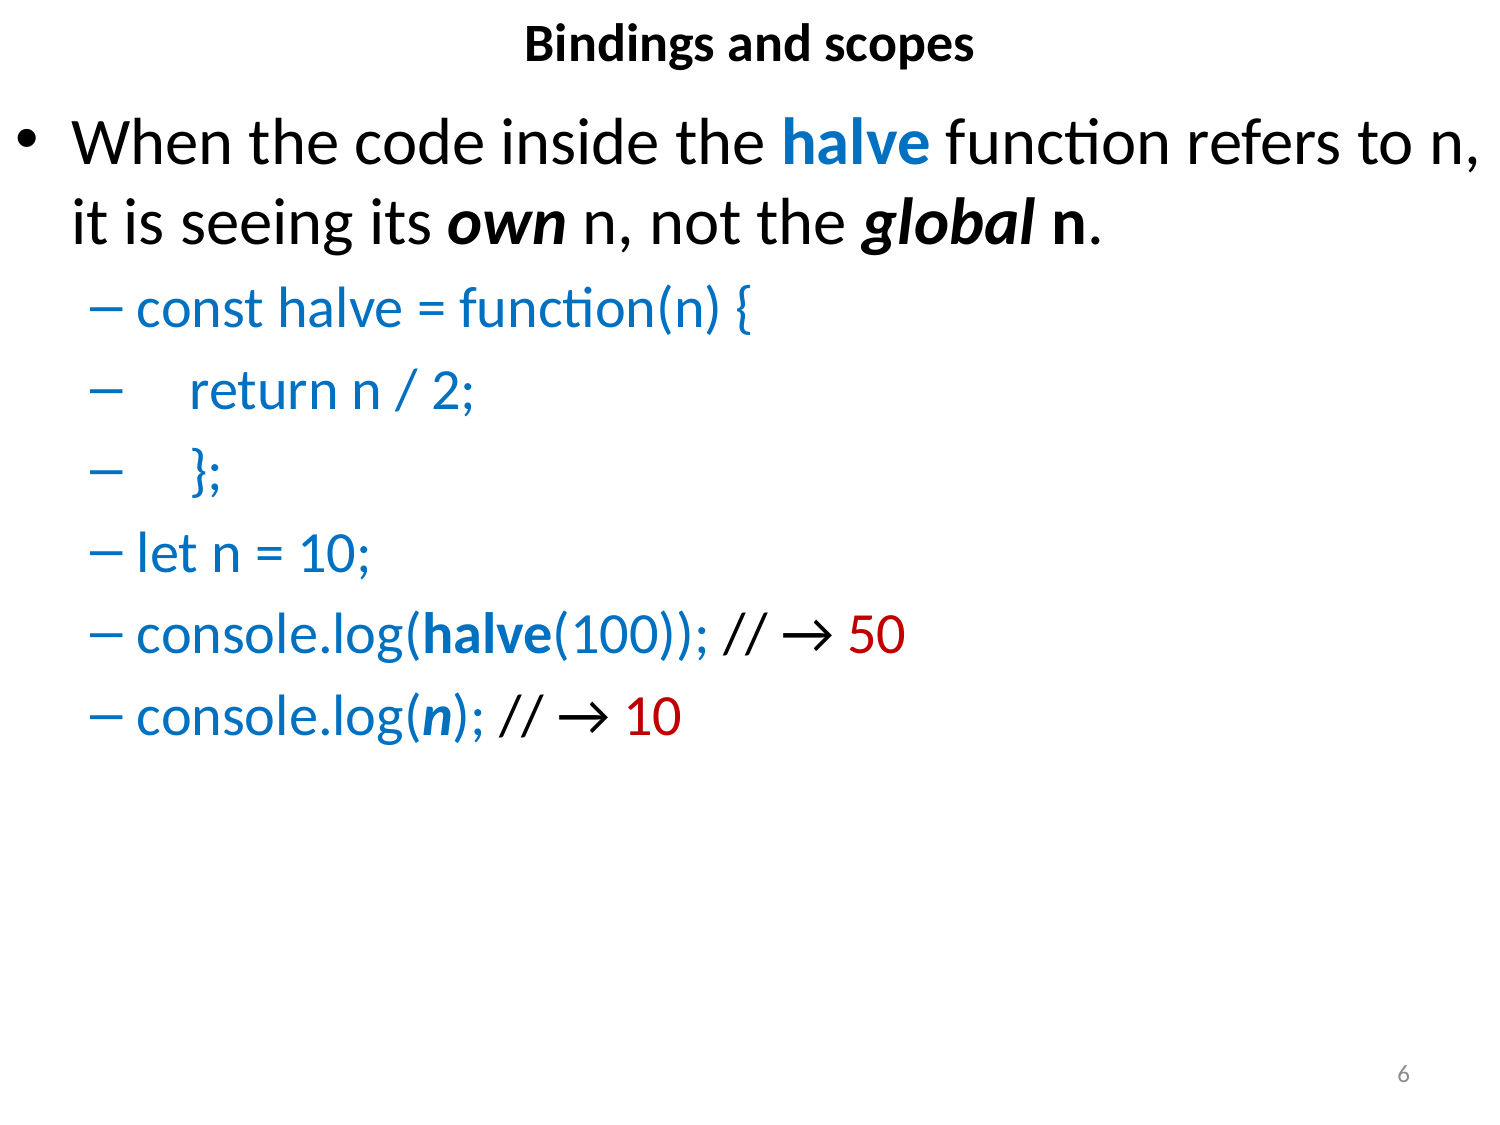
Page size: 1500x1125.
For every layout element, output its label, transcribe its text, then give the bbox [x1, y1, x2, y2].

list When the code inside the halve function refers to n, it is seeing its own n, not the global n. const halve = function(n) { return n / 2; }; let n = 10; console.log(halve(100)); // → 50 console.log(n); // → 10 [0, 90, 1500, 1125]
slide_number 6 [1074, 1042, 1425, 1103]
title Bindings and scopes [0, 0, 1500, 81]
